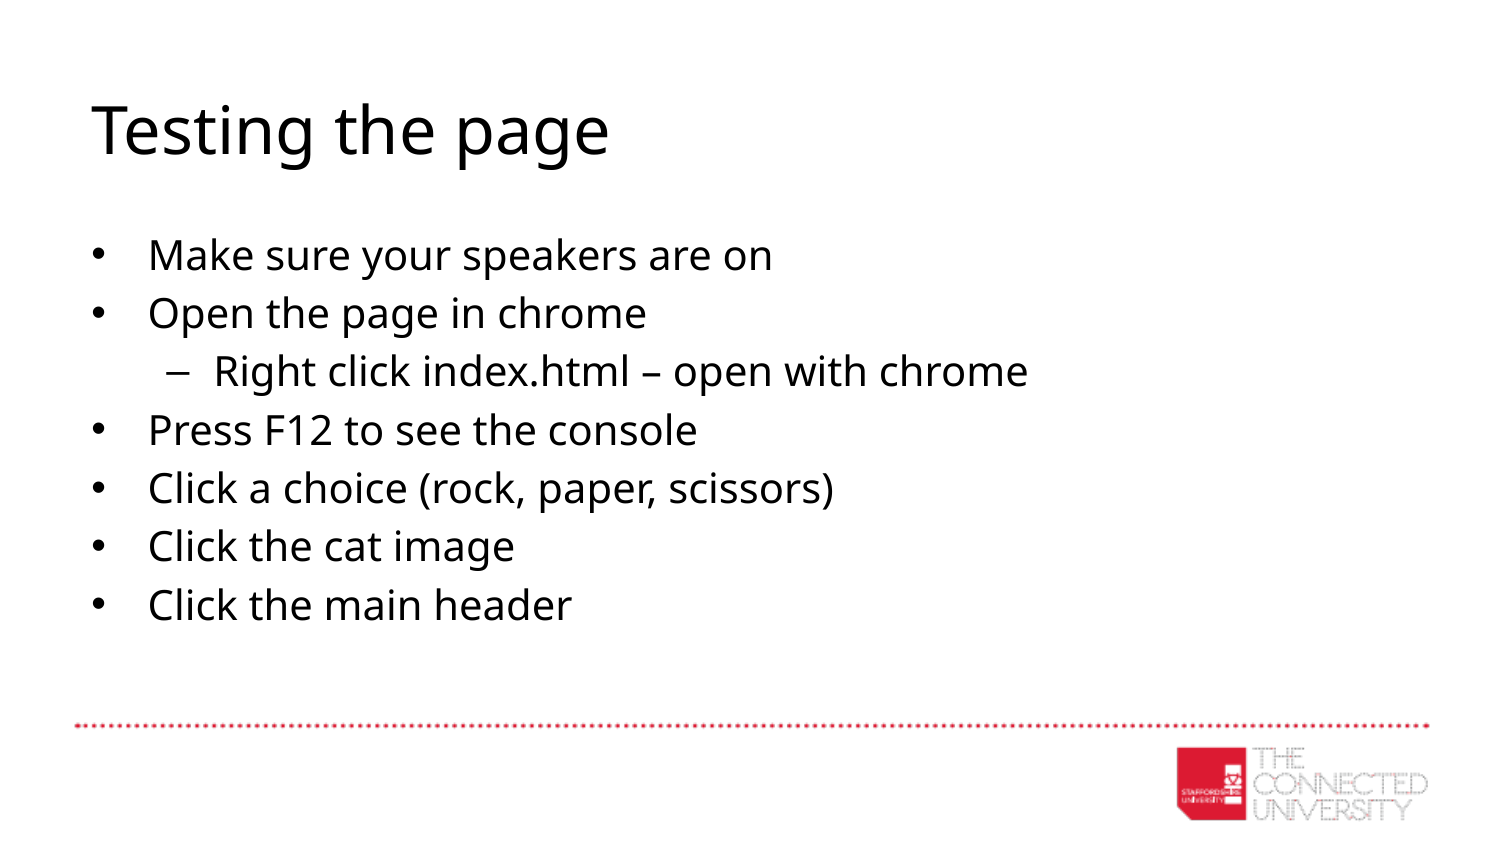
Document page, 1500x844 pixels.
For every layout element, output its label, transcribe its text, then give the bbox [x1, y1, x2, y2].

title Testing the page [76, 80, 1427, 221]
list Make sure your speakers are on Open the page in chrome Right click index.html – open with chrome Press F12 to see the console Click a choice (rock, paper, scissors) Click the cat image Click the main header [76, 221, 1427, 682]
